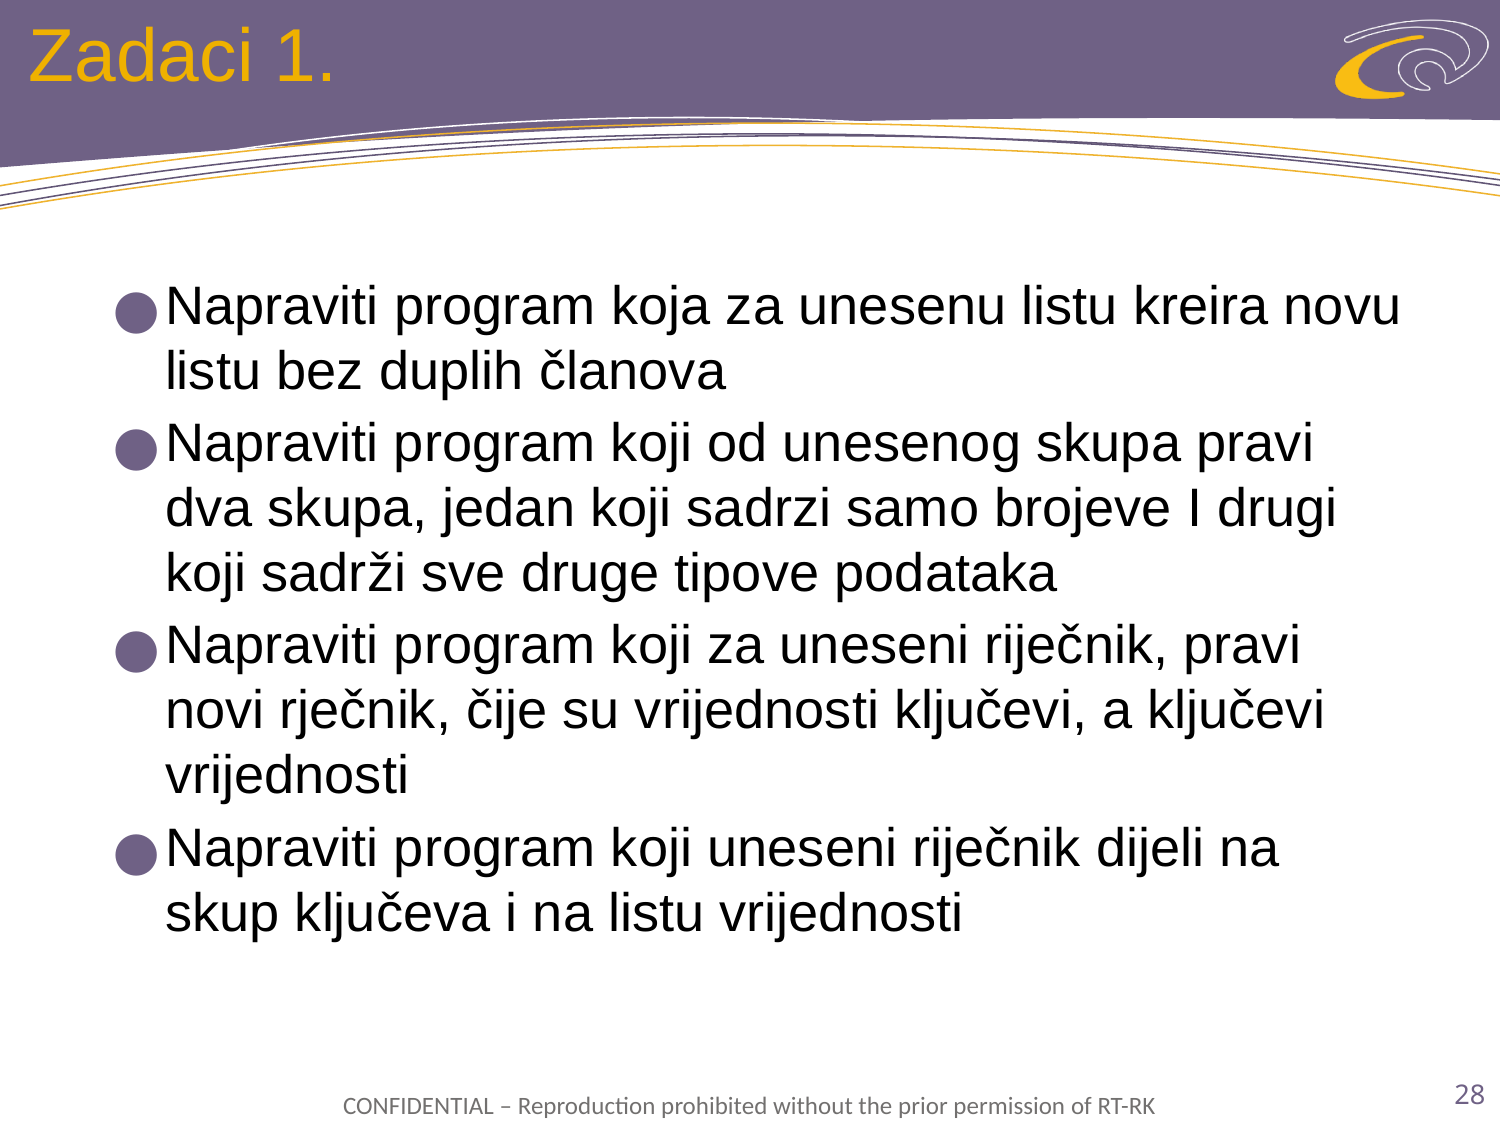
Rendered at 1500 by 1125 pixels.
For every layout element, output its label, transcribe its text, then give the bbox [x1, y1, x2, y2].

list Napraviti program koja za unesenu listu kreira novu listu bez duplih članova Napraviti program koji od unesenog skupa pravi dva skupa, jedan koji sadrzi samo brojeve I drugi koji sadrži sve druge tipove podataka Napraviti program koji za uneseni riječnik, pravi novi rječnik, čije su vrijednosti ključevi, a ključevi vrijednosti Napraviti program koji uneseni riječnik dijeli na skup ključeva i na listu vrijednosti [75, 262, 1425, 1005]
picture [1322, 0, 1500, 102]
title Zadaci 1. [13, 0, 1313, 119]
